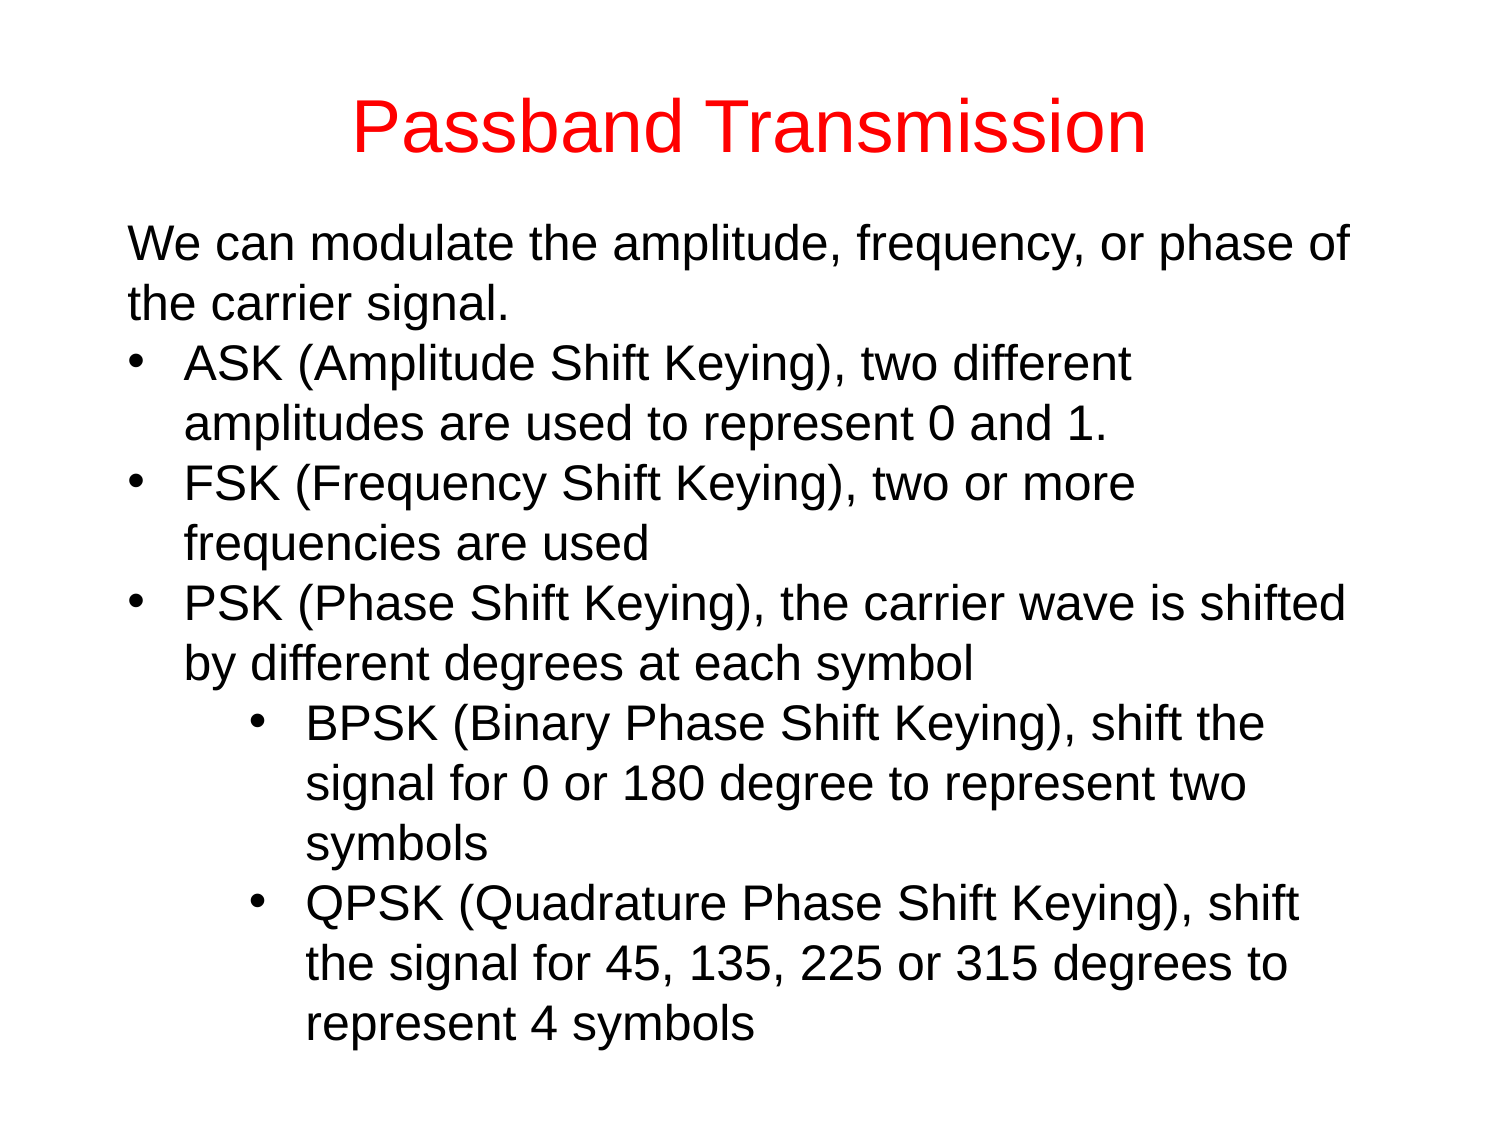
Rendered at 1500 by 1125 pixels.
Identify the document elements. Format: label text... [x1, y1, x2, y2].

title Passband Transmission [0, 0, 1500, 245]
text_box We can modulate the amplitude, frequency, or phase of the carrier signal. ASK (Amplitude Shift Keying), two different amplitudes are used to represent 0 and 1. FSK (Frequency Shift Keying), two or more frequencies are used PSK (Phase Shift Keying), the carrier wave is shifted by different degrees at each symbol BPSK (Binary Phase Shift Keying), shift the signal for 0 or 180 degree to represent two symbols QPSK (Quadrature Phase Shift Keying), shift the signal for 45, 135, 225 or 315 degrees to represent 4 symbols [112, 202, 1388, 1125]
